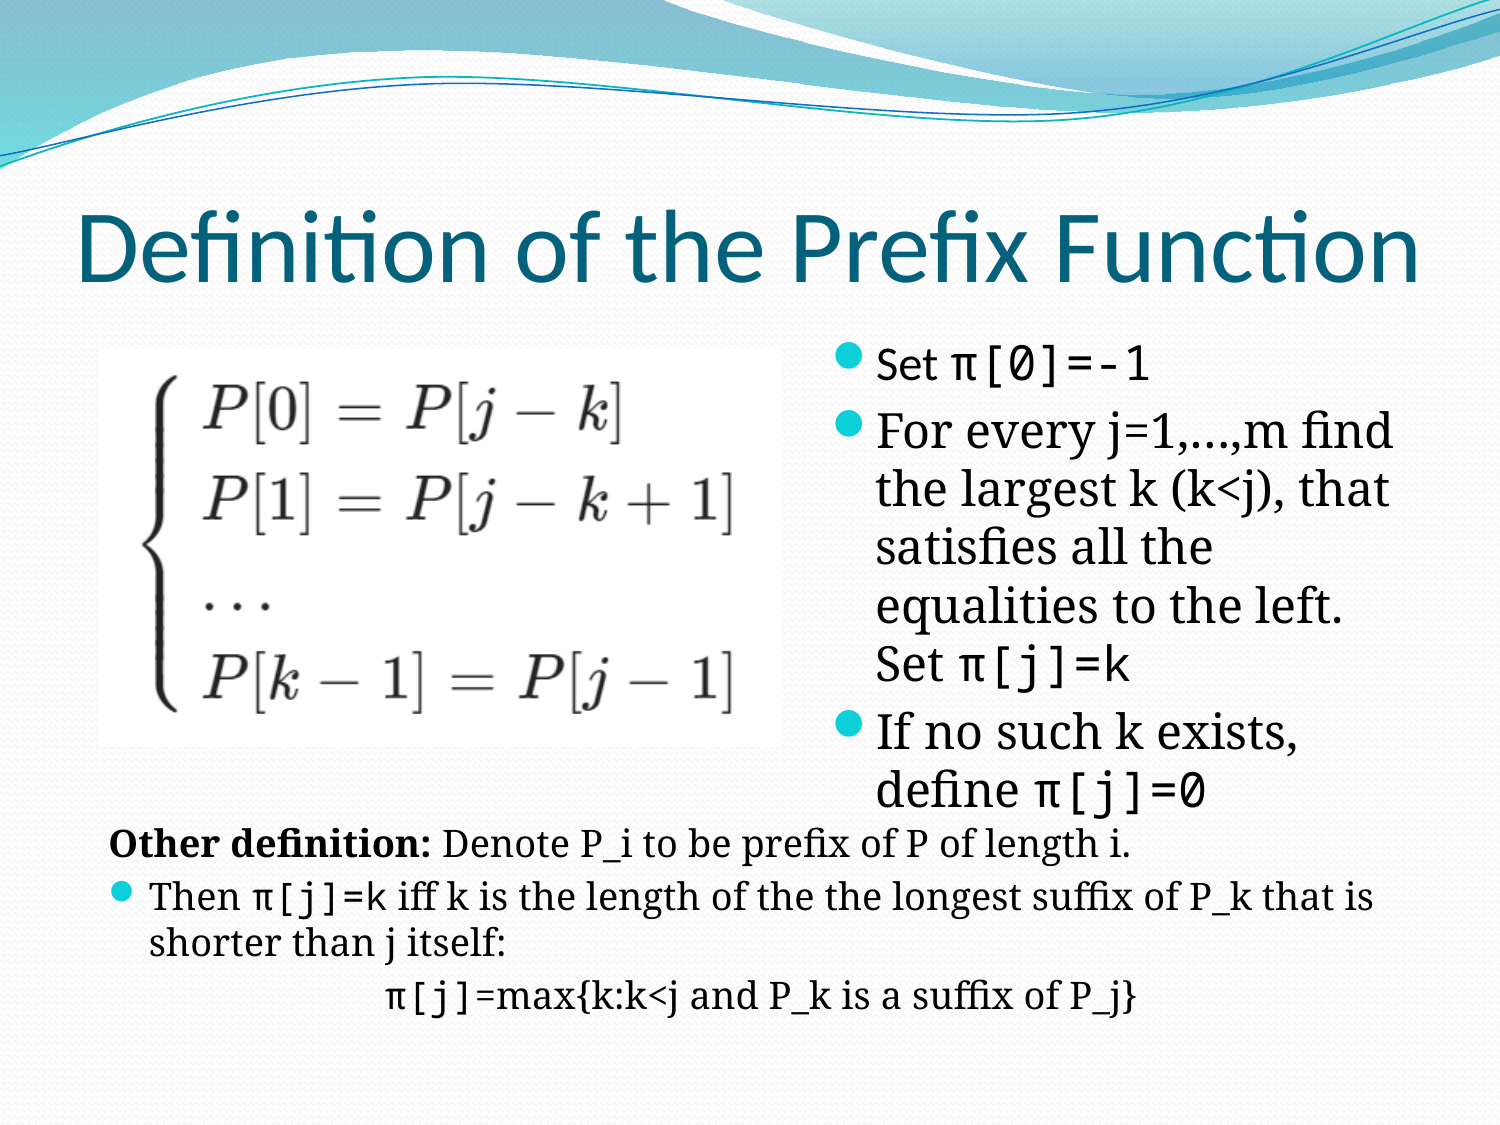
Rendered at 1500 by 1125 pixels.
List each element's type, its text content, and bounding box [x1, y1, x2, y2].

picture [99, 349, 782, 748]
title Definition of the Prefix Function [75, 115, 1425, 303]
list Set π[0]=-1 For every j=1,…,m find the largest k (k<j), that satisfies all the equalities to the left. Set π[j]=k If no such k exists, define π[j]=0 [816, 324, 1430, 812]
text_box Other definition: Denote P_i to be prefix of P of length i. Then π[j]=k iff k is the length of the the longest suffix of P_k that is shorter than j itself: π[j]=max{k:k<j and P_k is a suffix of P_j} [93, 812, 1430, 1025]
